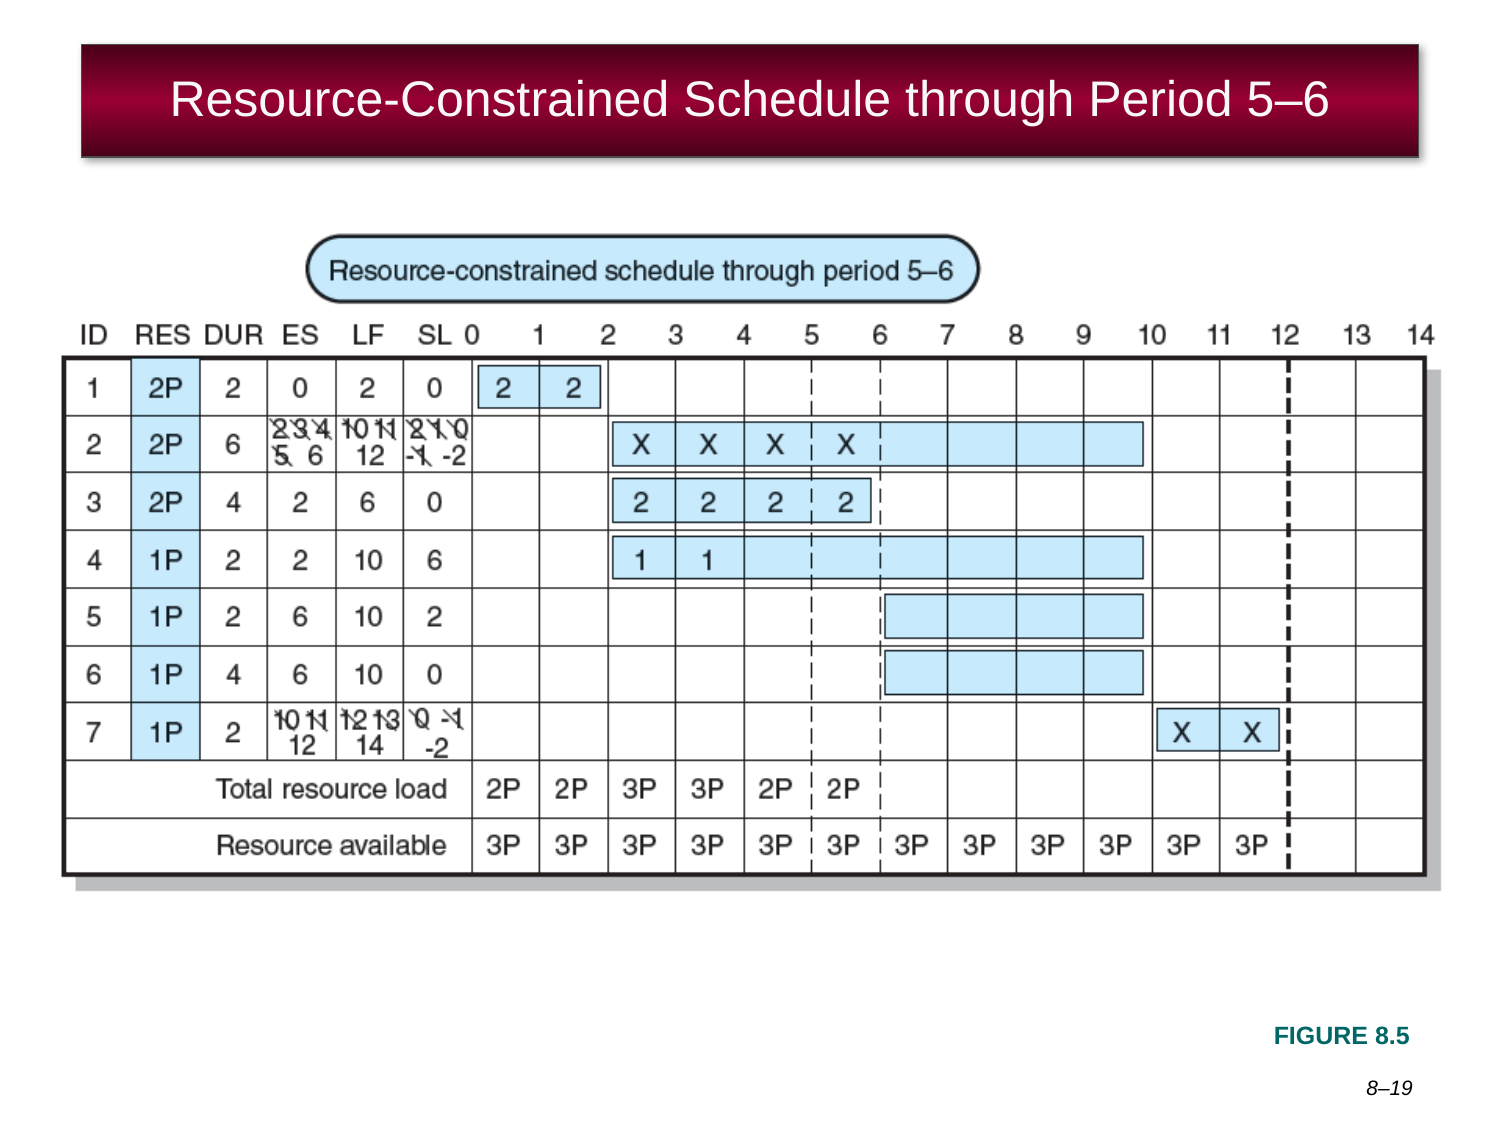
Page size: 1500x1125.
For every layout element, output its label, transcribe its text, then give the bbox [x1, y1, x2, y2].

picture [54, 229, 1446, 896]
text_box FIGURE 8.5 [1215, 1012, 1425, 1058]
title Resource-Constrained Schedule through Period 5–6 [81, 44, 1419, 158]
slide_number 8–19 [1065, 1074, 1413, 1100]
